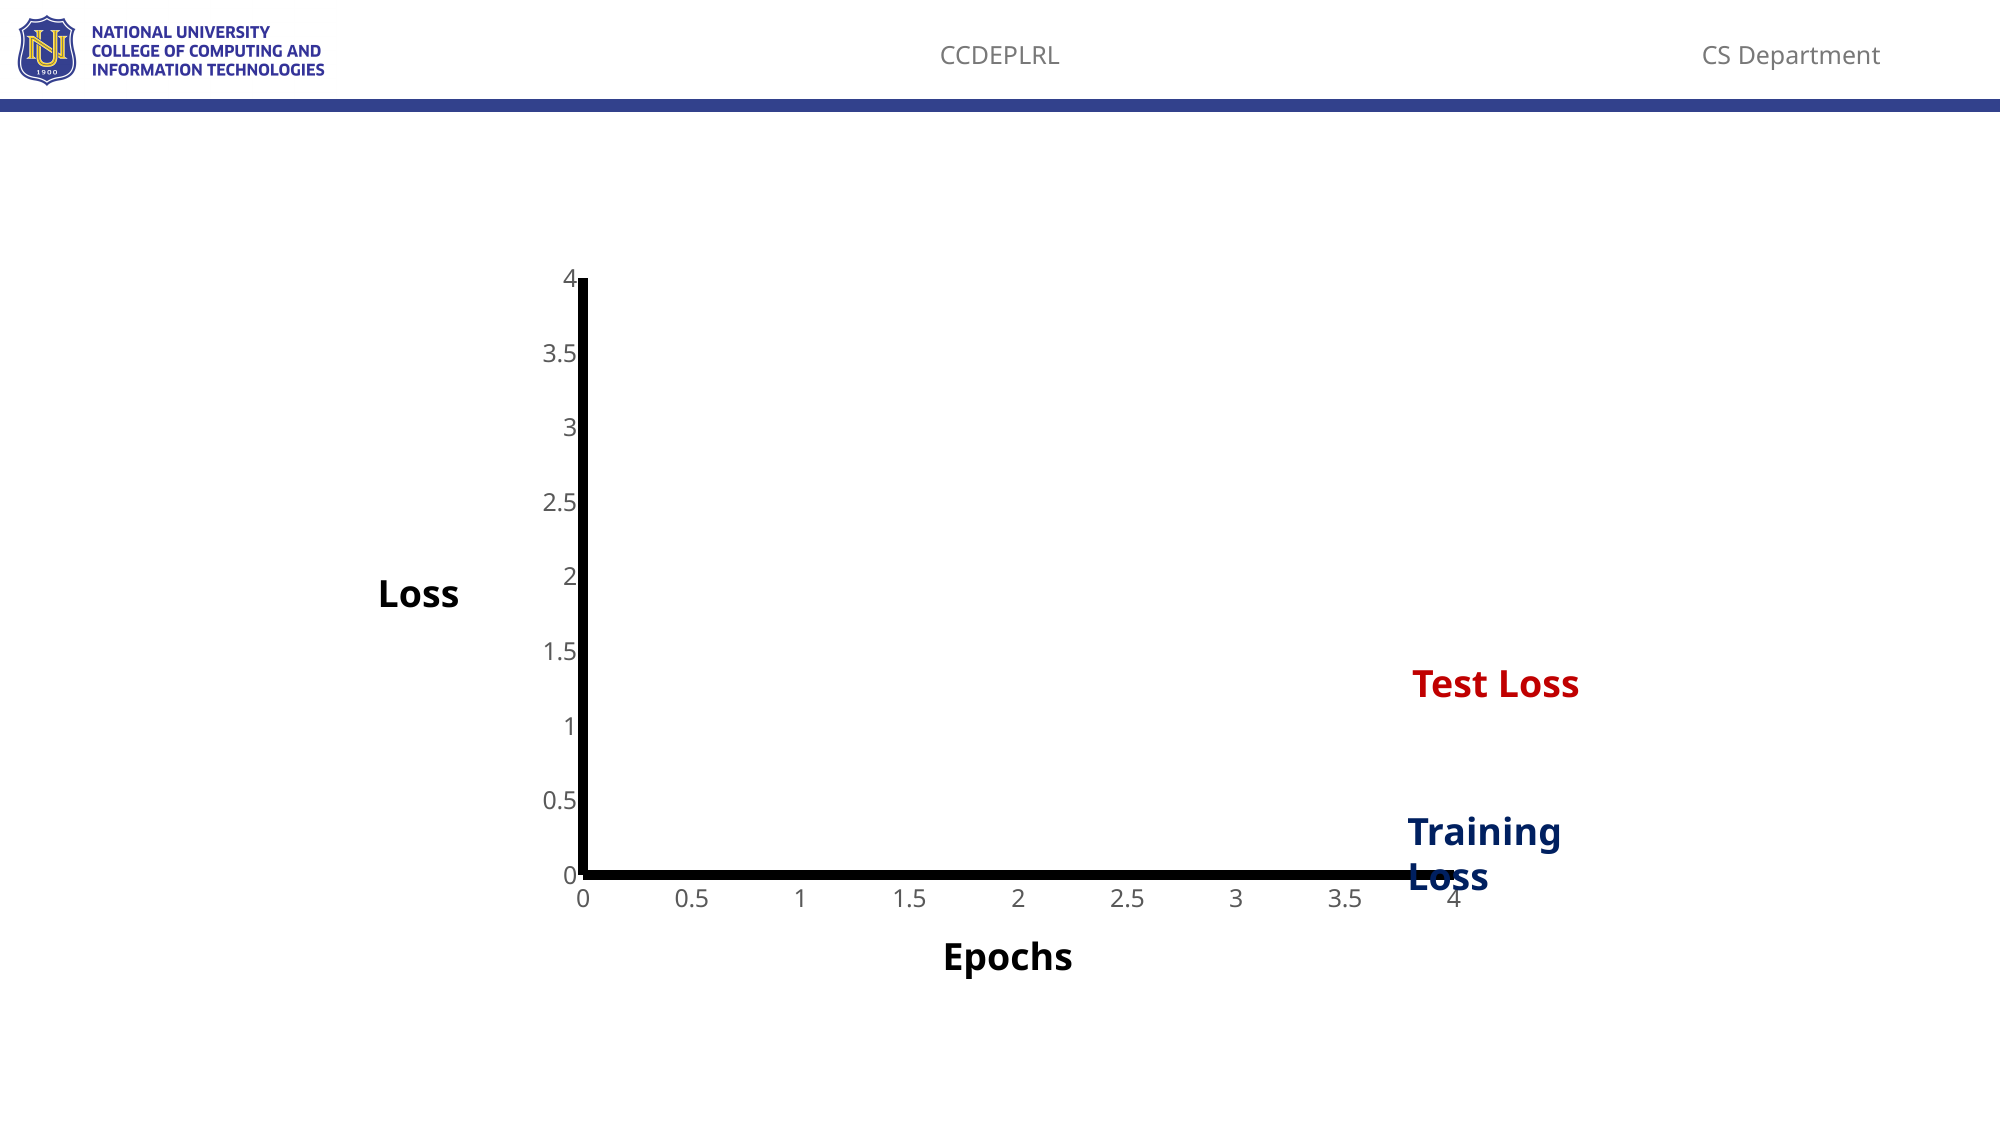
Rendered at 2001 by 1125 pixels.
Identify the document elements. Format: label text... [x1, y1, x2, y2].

picture [0, 0, 337, 99]
text_box Training Loss [1466, 800, 1644, 906]
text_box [362, 260, 1466, 987]
text_box Test Loss [1466, 652, 1692, 713]
